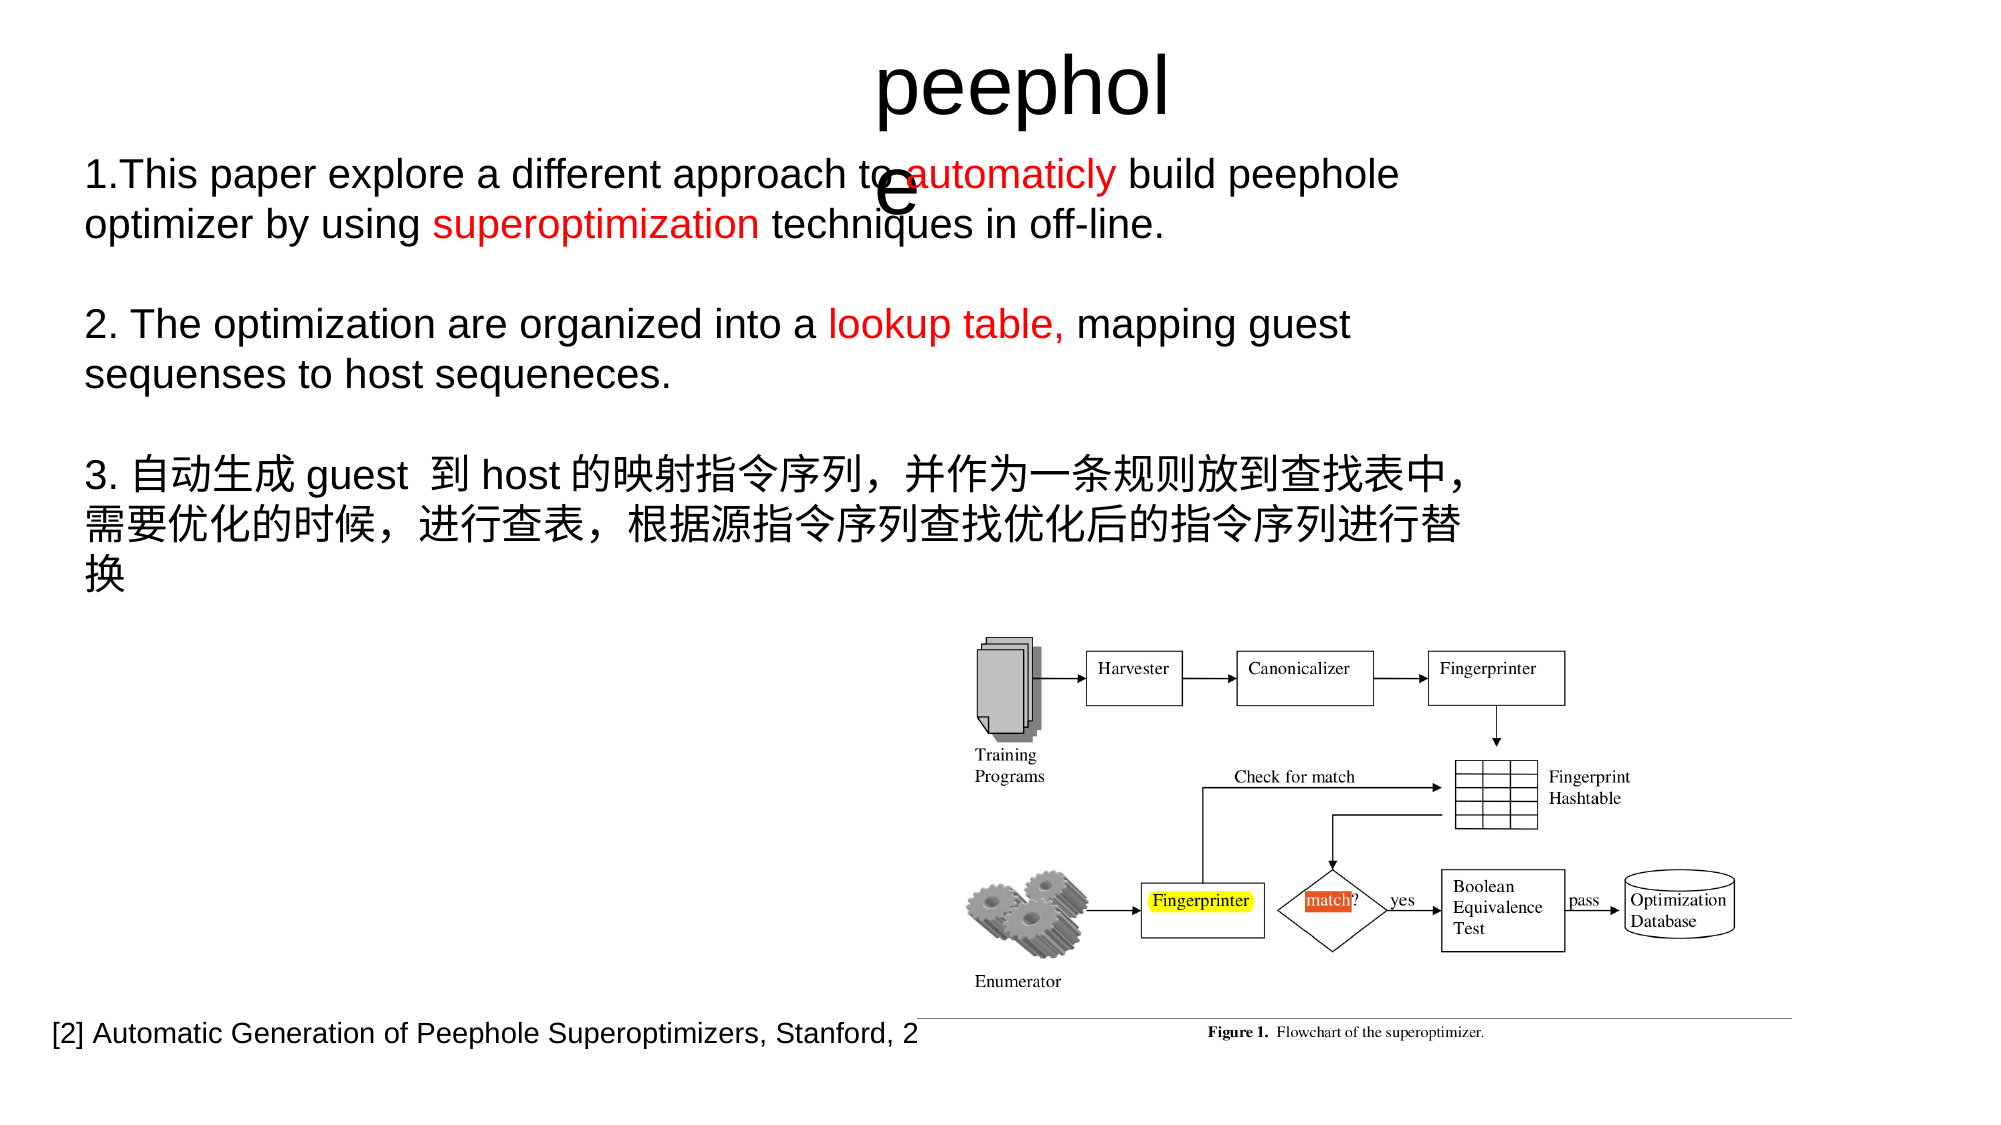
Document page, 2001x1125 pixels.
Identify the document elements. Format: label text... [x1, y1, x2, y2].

text_box peephole [859, 23, 1226, 139]
text_box [2] Automatic Generation of Peephole Superoptimizers, Stanford, 2006 [37, 1006, 1090, 1057]
picture [917, 609, 1792, 1045]
text_box 1.This paper explore a different approach to automaticly build peephole optimizer by using superoptimization techniques in off-line. 2. The optimization are organized into a lookup table, mapping guest sequenses to host sequeneces. 3.自动生成guest 到host的映射指令序列，并作为一条规则放到查找表中，需要优化的时候，进行查表，根据源指令序列查找优化后的指令序列进行替换 [69, 139, 1481, 605]
